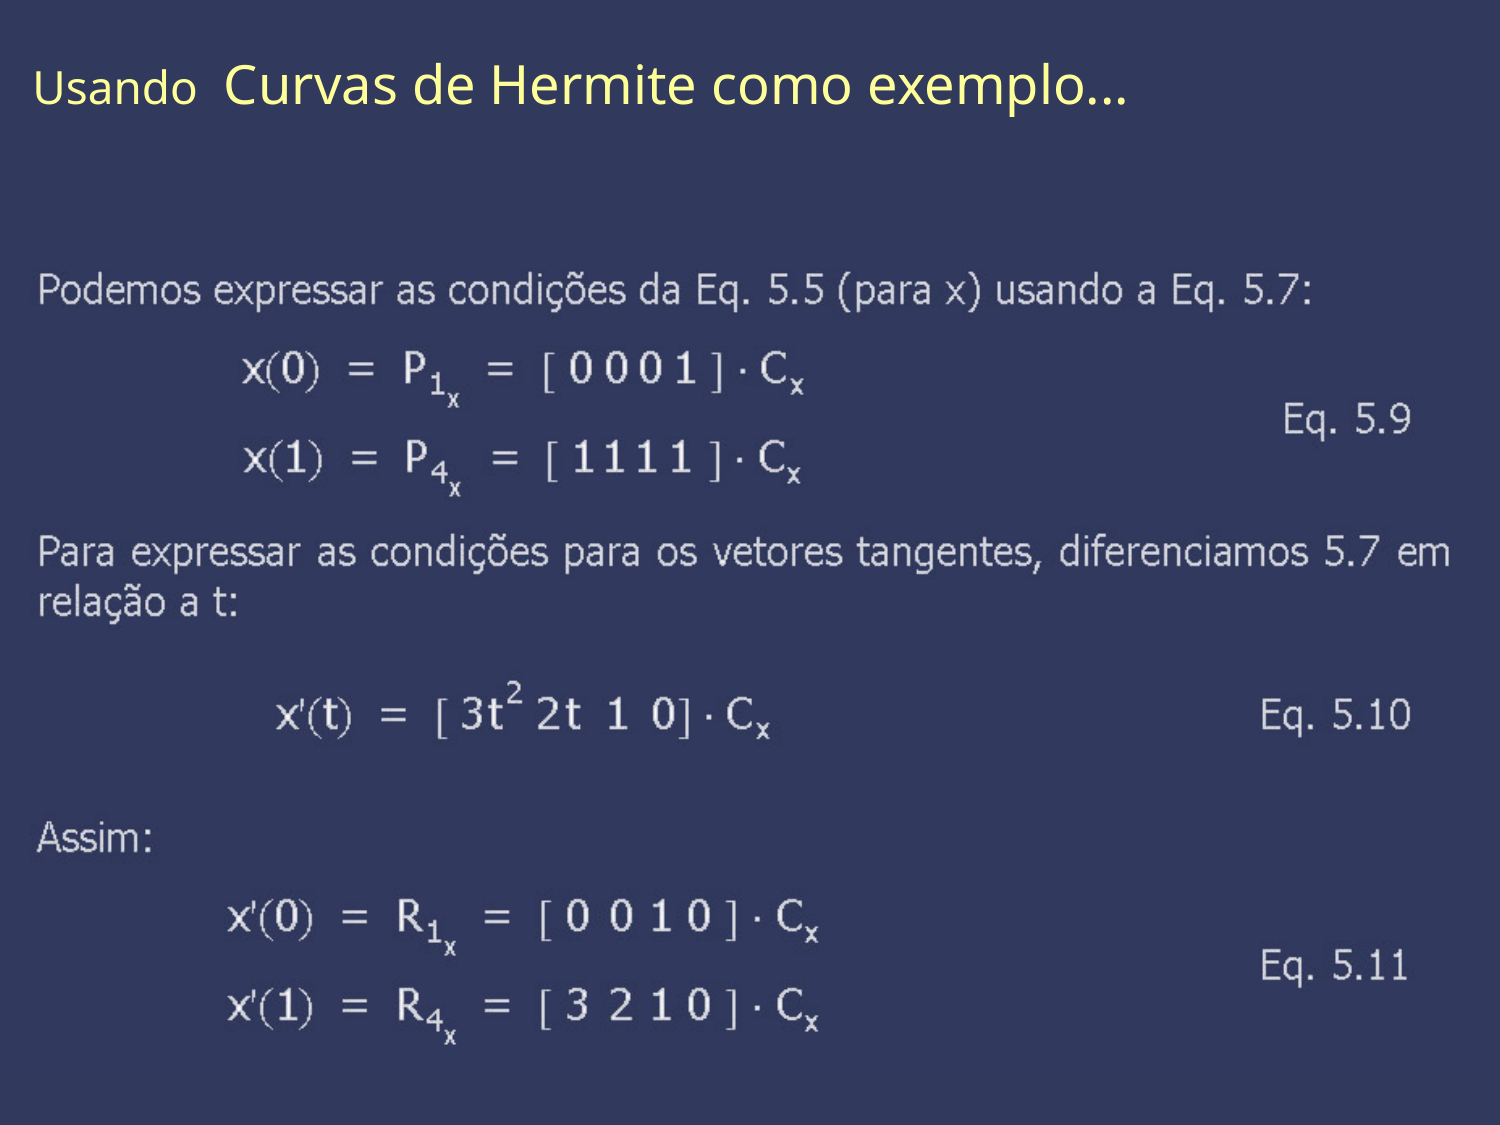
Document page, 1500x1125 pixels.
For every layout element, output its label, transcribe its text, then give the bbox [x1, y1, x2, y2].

text_box Usando Curvas de Hermite como exemplo... [17, 42, 1418, 143]
picture [0, 242, 1491, 1070]
